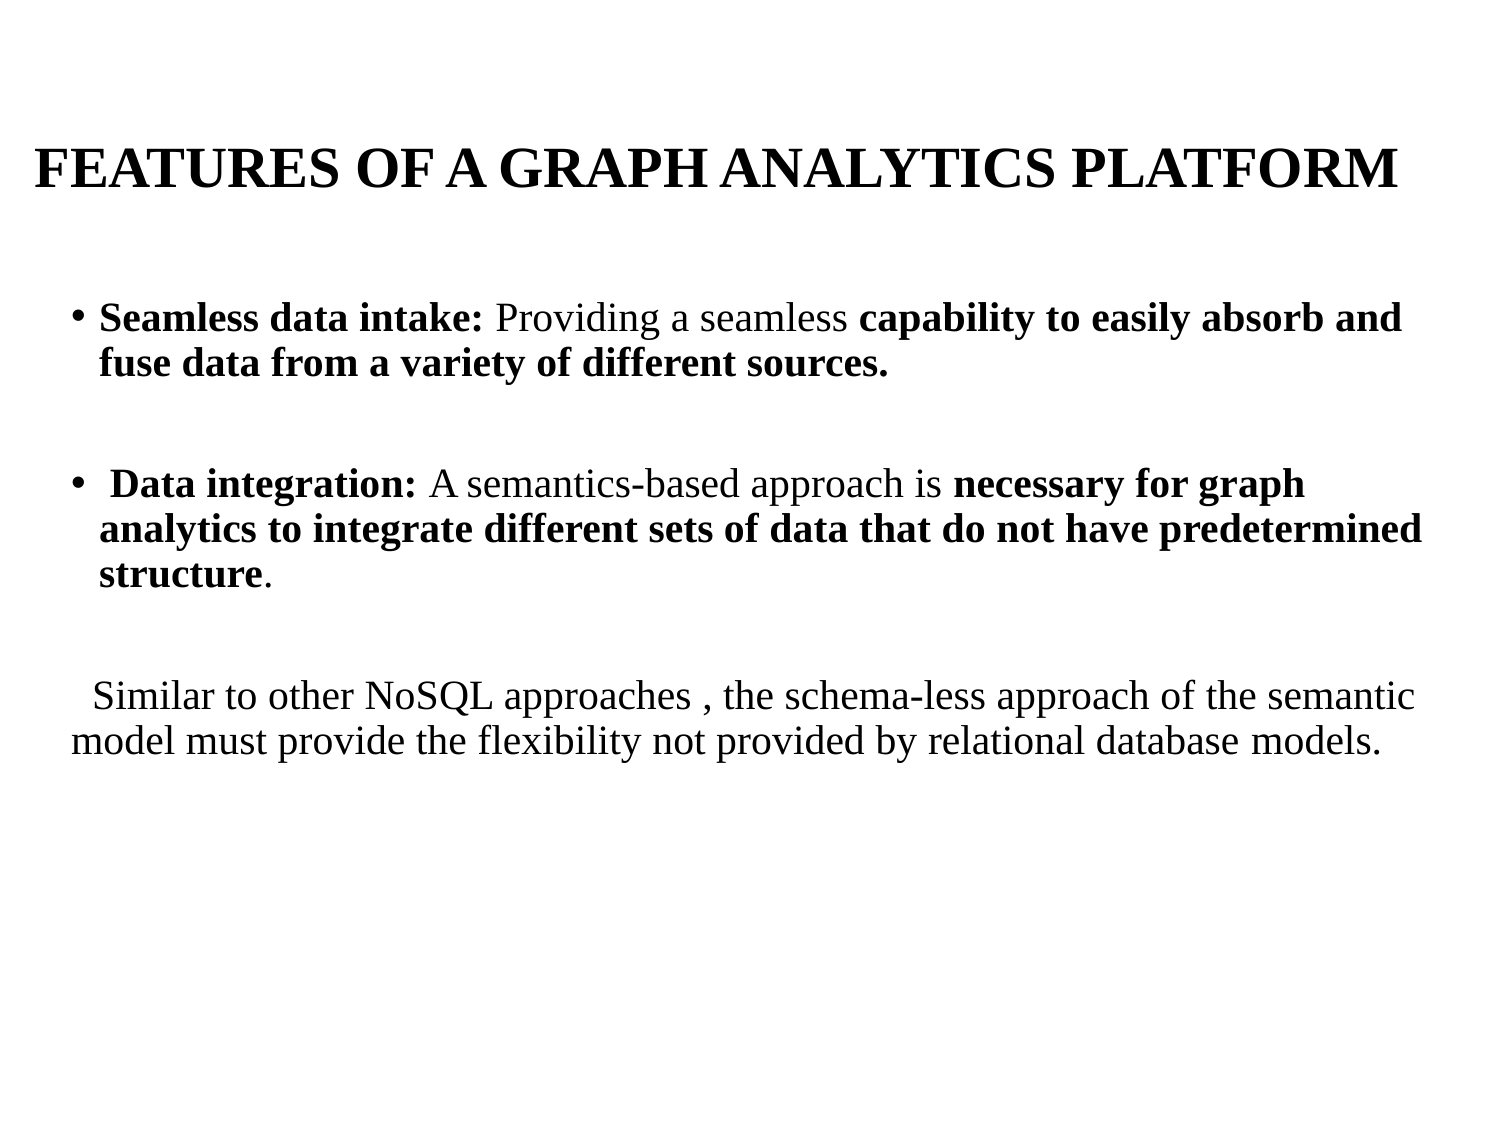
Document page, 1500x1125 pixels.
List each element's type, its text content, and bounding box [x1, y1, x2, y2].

list Seamless data intake: Providing a seamless capability to easily absorb and fuse data from a variety of different sources. Data integration: A semantics-based approach is necessary for graph analytics to integrate different sets of data that do not have predetermined structure. Similar to other NoSQL approaches , the schema-less approach of the semantic model must provide the flexibility not provided by relational database models. [56, 278, 1469, 877]
title FEATURES OF A GRAPH ANALYTICS PLATFORM [19, 59, 1469, 278]
